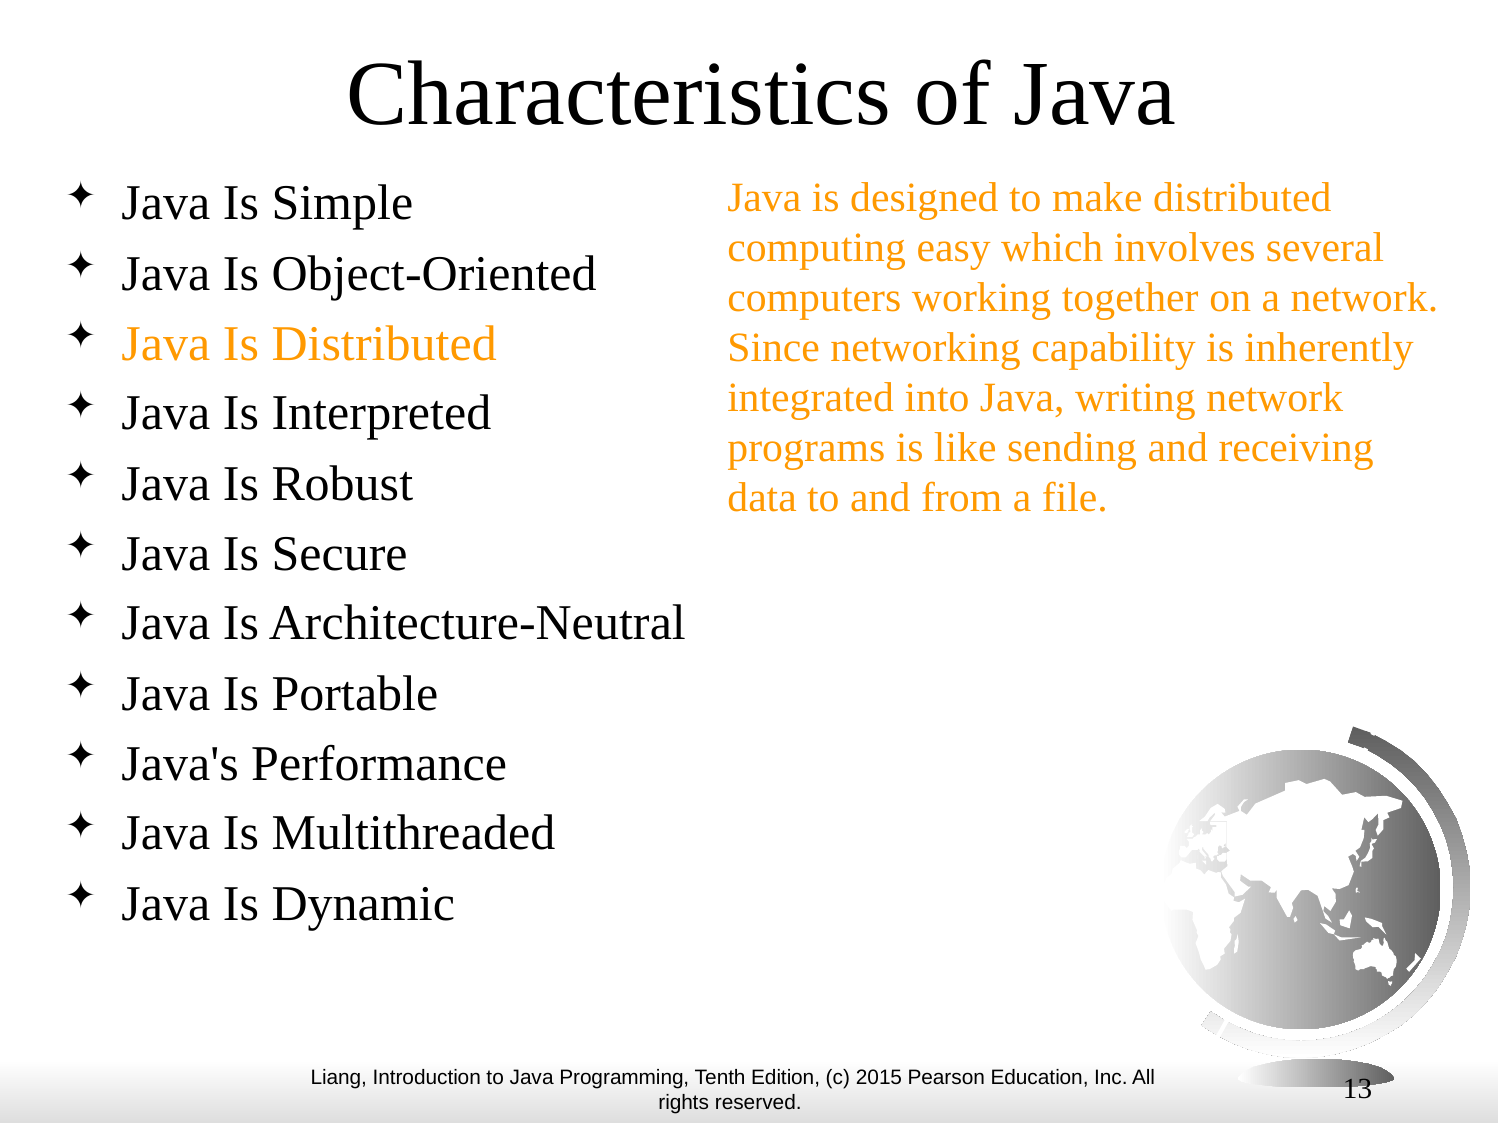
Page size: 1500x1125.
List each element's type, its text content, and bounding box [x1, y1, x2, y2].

text_box Java is designed to make distributed computing easy which involves several computers working together on a network. Since networking capability is inherently integrated into Java, writing network programs is like sending and receiving data to and from a file. [712, 162, 1463, 528]
title Characteristics of Java [112, 37, 1413, 138]
list Java Is Simple Java Is Object-Oriented Java Is Distributed Java Is Interpreted Java Is Robust Java Is Secure Java Is Architecture-Neutral Java Is Portable Java's Performance Java Is Multithreaded Java Is Dynamic [50, 162, 713, 1025]
slide_number 13 [1074, 1049, 1388, 1125]
